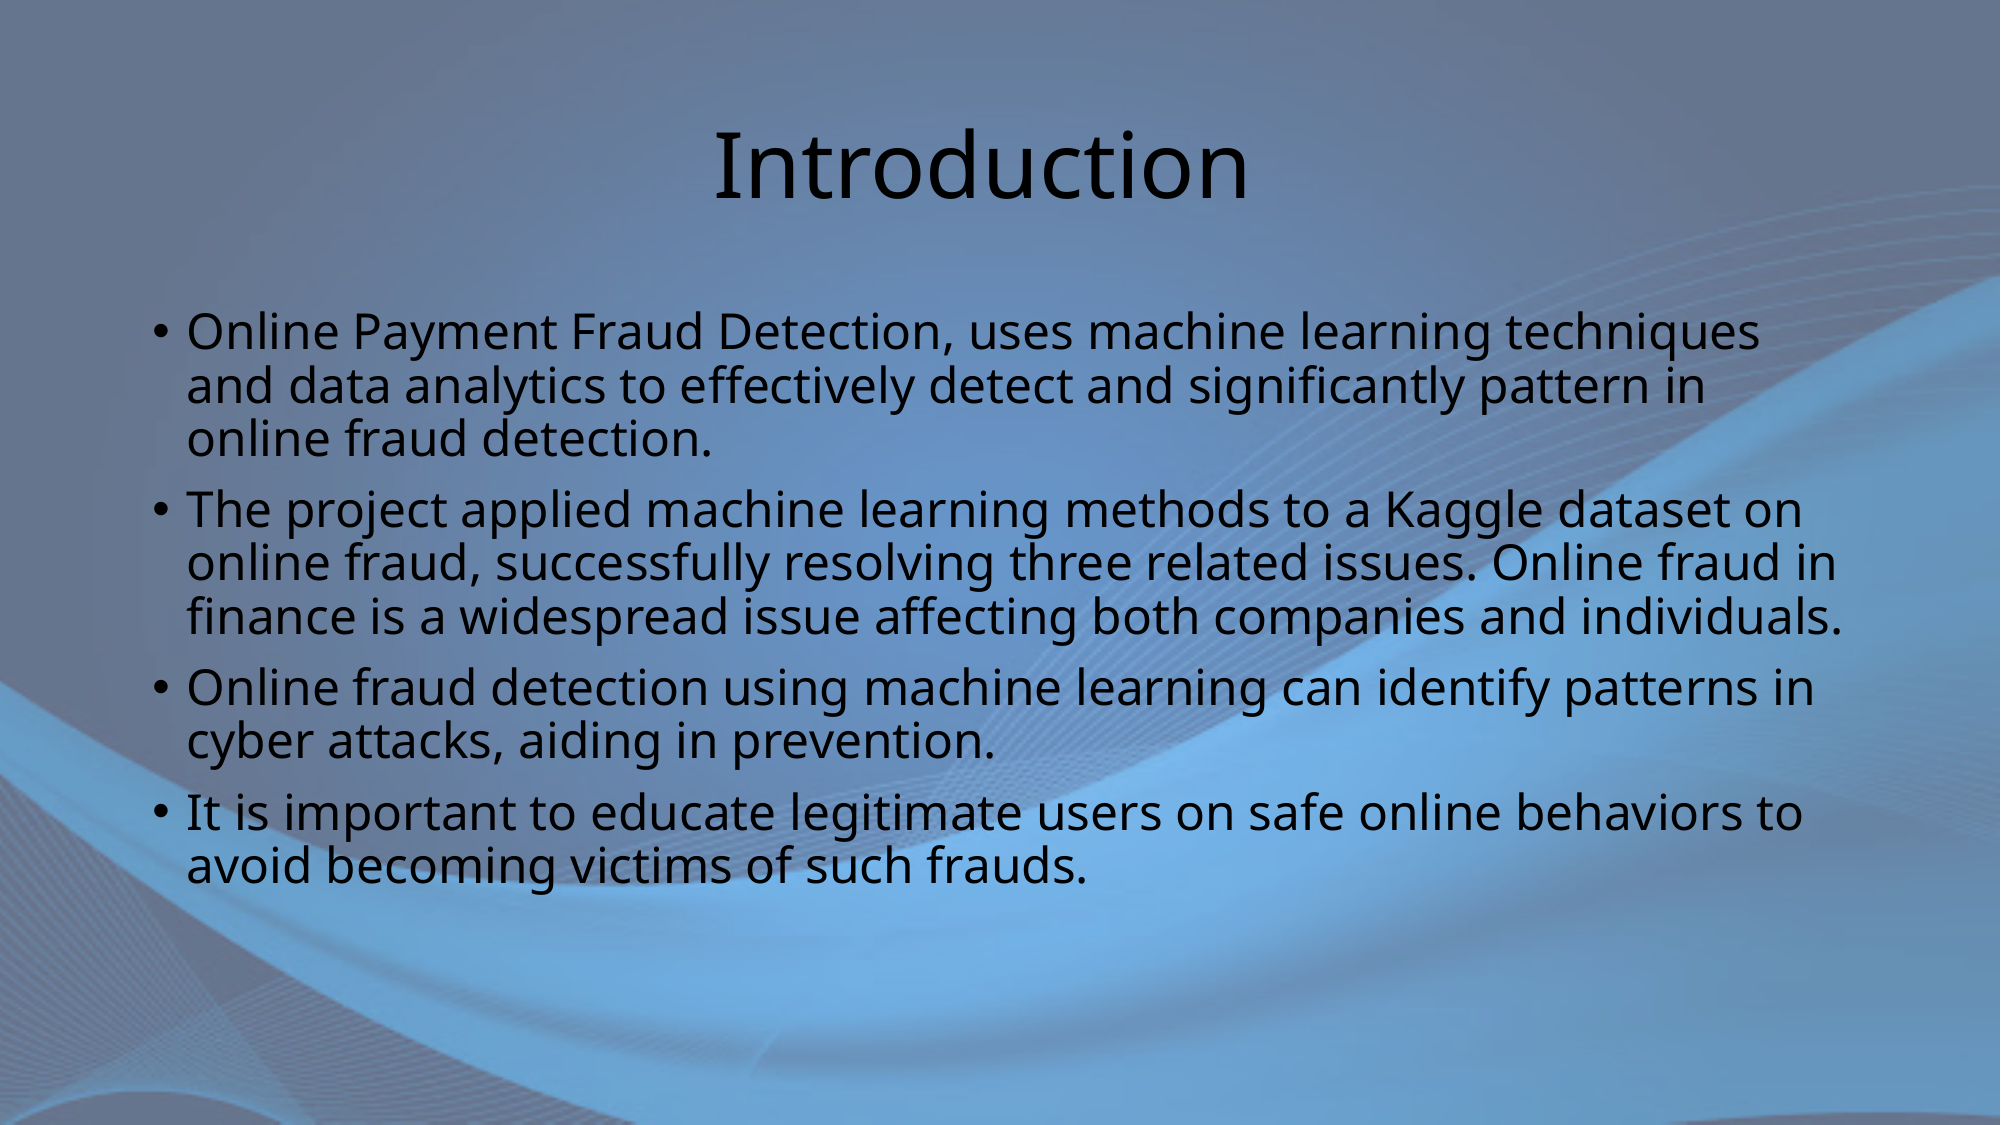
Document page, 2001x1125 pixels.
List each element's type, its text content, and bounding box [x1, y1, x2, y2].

title Introduction [137, 59, 1863, 278]
list Online Payment Fraud Detection, uses machine learning techniques and data analytics to effectively detect and significantly pattern in online fraud detection. The project applied machine learning methods to a Kaggle dataset on online fraud, successfully resolving three related issues. Online fraud in finance is a widespread issue affecting both companies and individuals. Online fraud detection using machine learning can identify patterns in cyber attacks, aiding in prevention. It is important to educate legitimate users on safe online behaviors to avoid becoming victims of such frauds. [137, 299, 1863, 1014]
